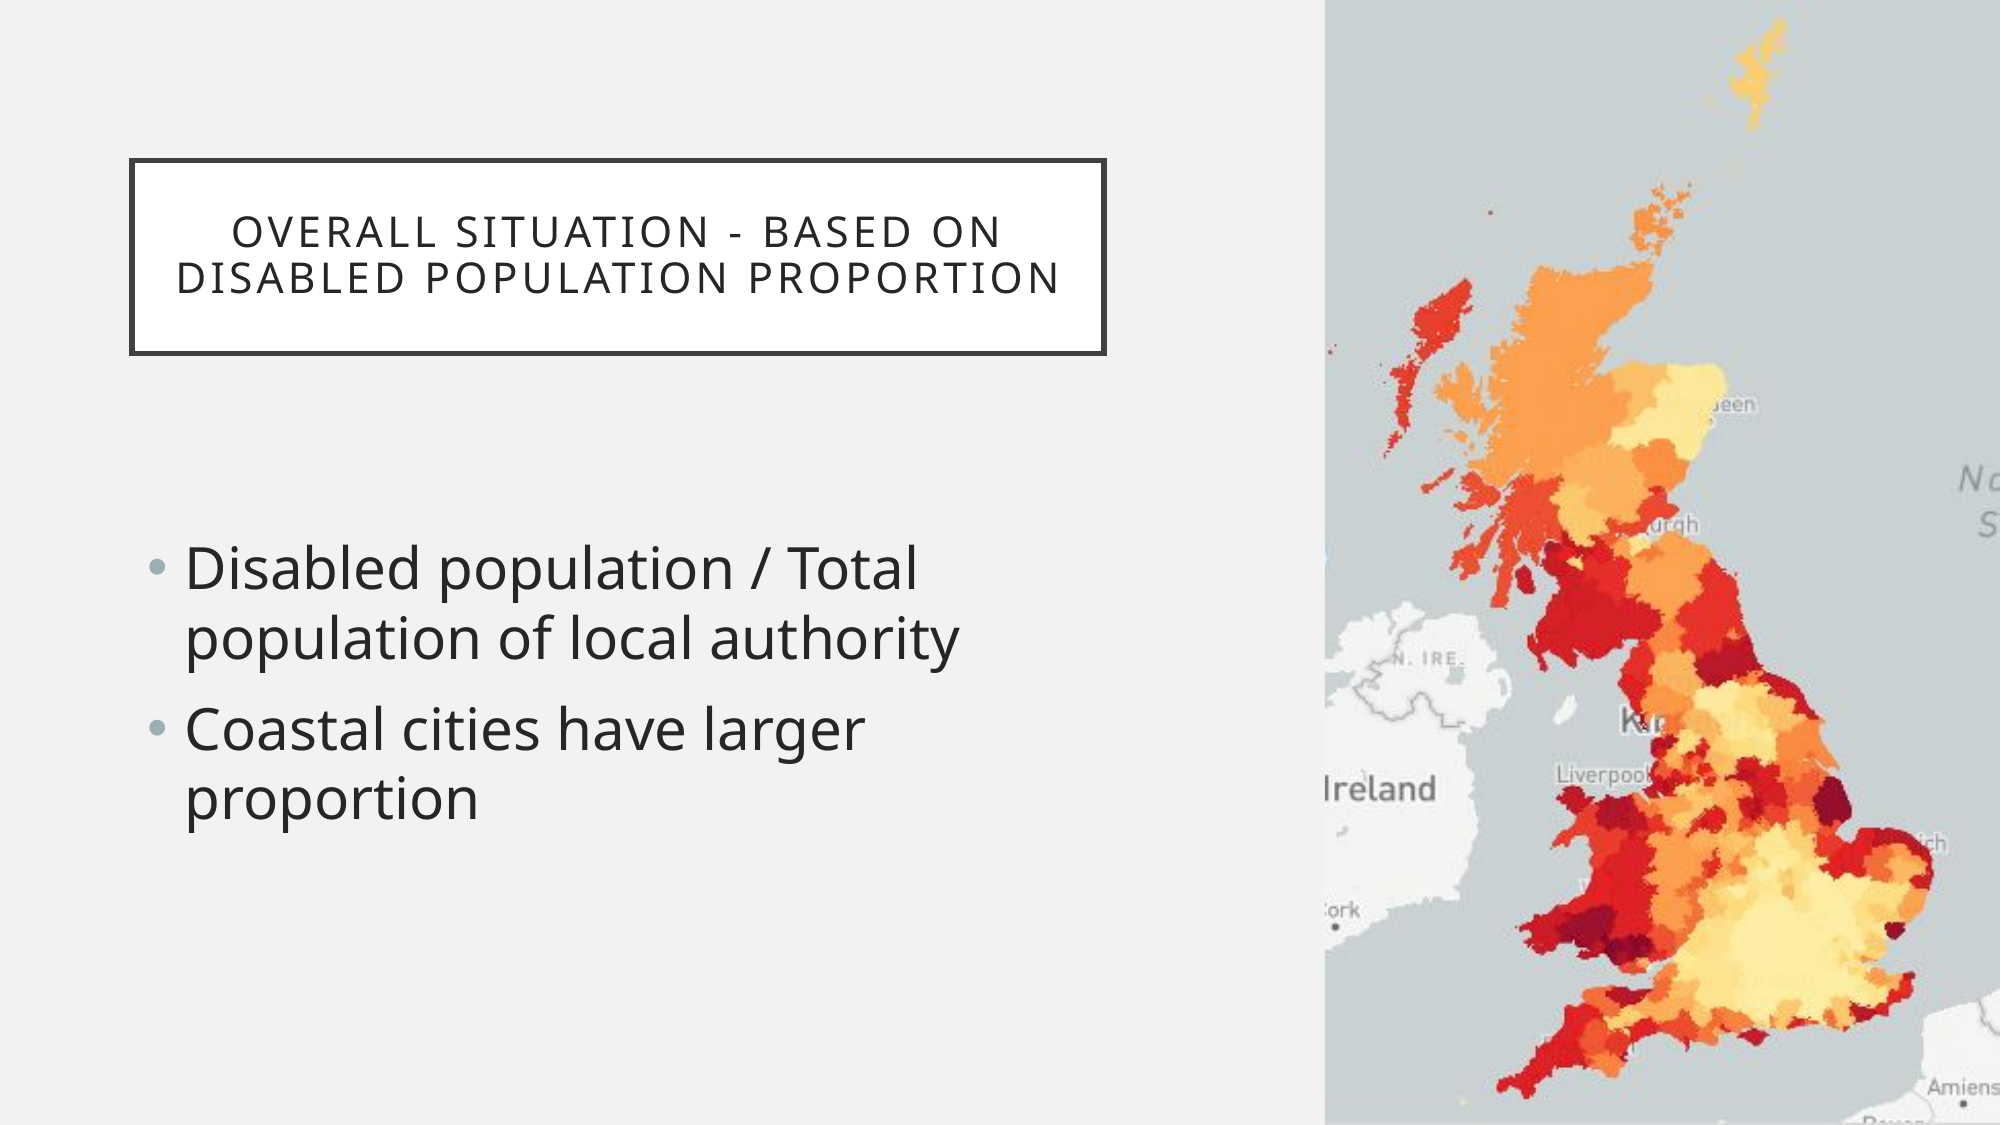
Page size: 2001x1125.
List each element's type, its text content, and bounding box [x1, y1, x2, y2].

title Overall situation - based on disabled population proportion [129, 158, 1107, 356]
picture [1324, 0, 2000, 1125]
list Disabled population / Total population of local authority Coastal cities have larger proportion [131, 433, 1104, 968]
